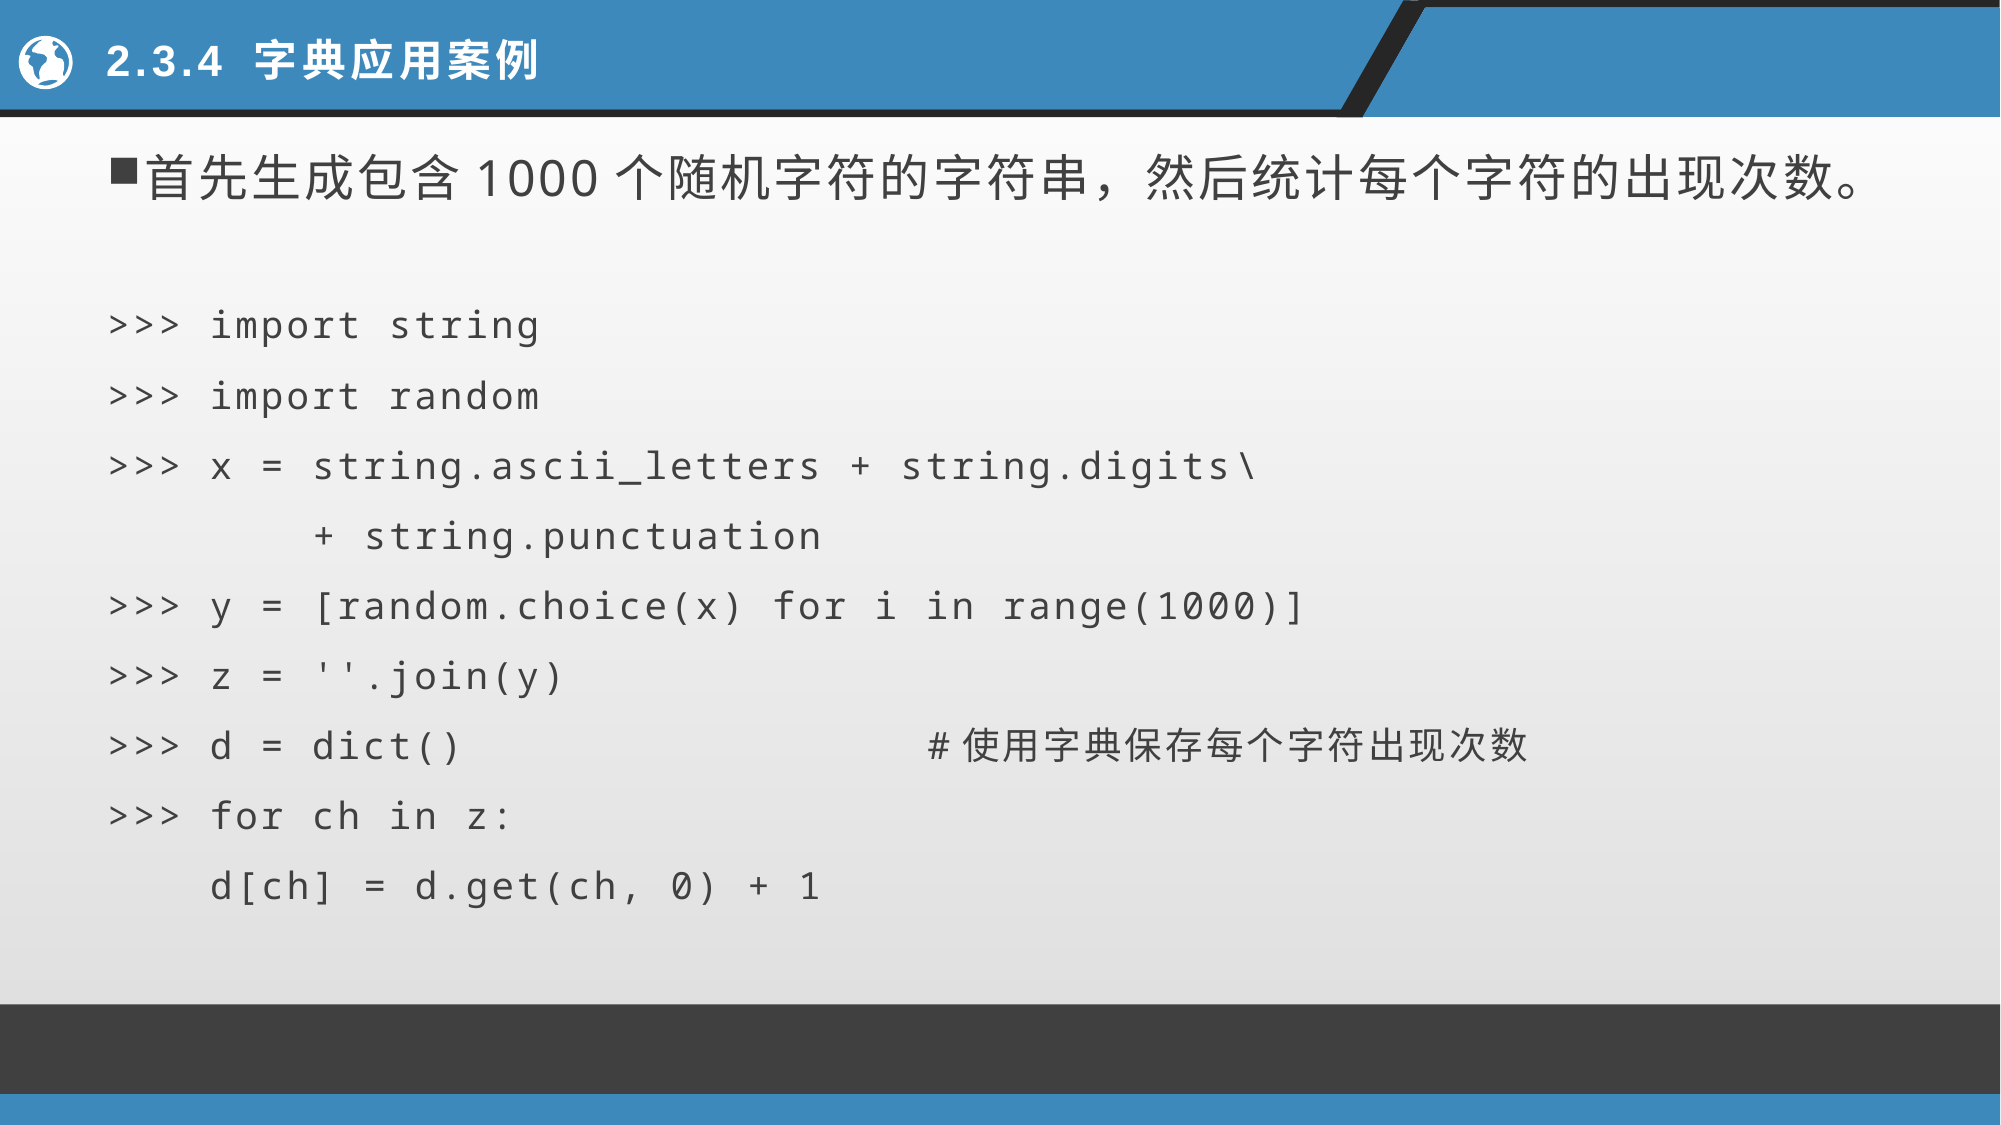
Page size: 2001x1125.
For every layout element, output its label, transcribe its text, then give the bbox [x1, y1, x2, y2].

title 2.3.4 字典应用案例 [90, 24, 977, 93]
list 首先生成包含1000个随机字符的字符串，然后统计每个字符的出现次数。 >>> import string >>> import random >>> x = string.ascii_letters + string.digits\ + string.punctuation >>> y = [random.choice(x) for i in range(1000)] >>> z = ''.join(y) >>> d = dict() #使用字典保存每个字符出现次数 >>> for ch in z: d[ch] = d.get(ch, 0) + 1 [90, 146, 1921, 976]
